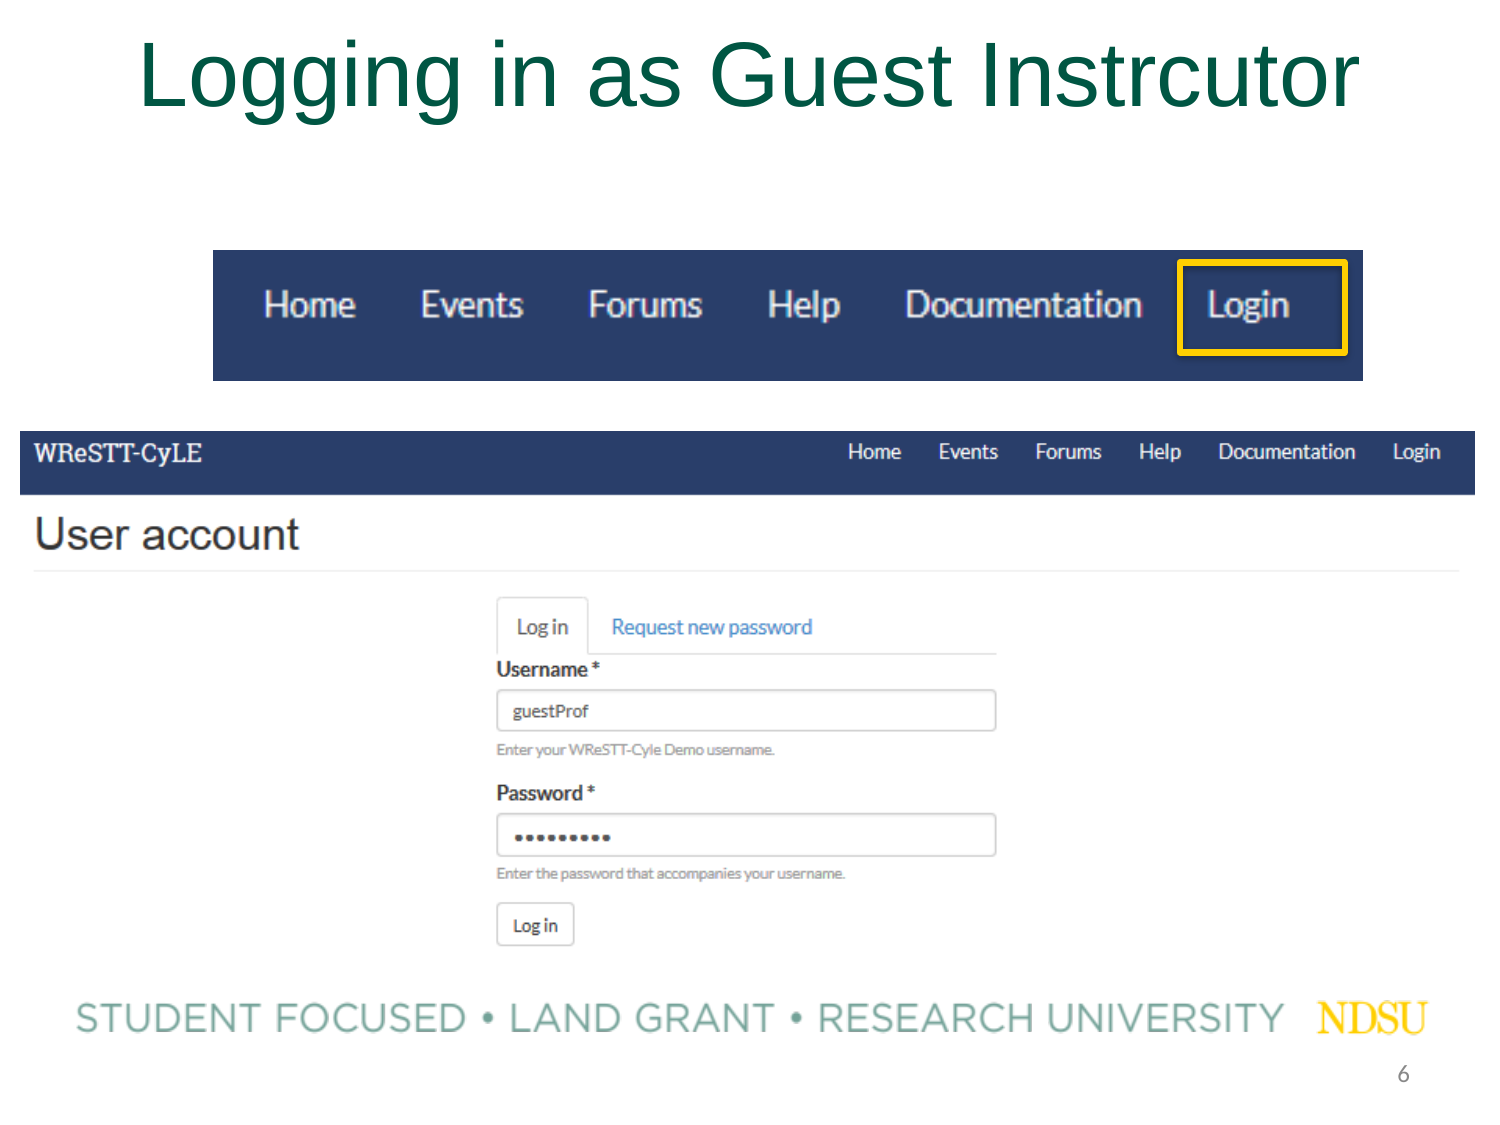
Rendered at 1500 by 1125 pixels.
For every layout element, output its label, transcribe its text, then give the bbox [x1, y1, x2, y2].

picture [19, 431, 1476, 973]
picture [212, 250, 1363, 381]
slide_number 6 [1074, 1042, 1425, 1103]
title Logging in as Guest Instrcutor [112, 5, 1388, 136]
